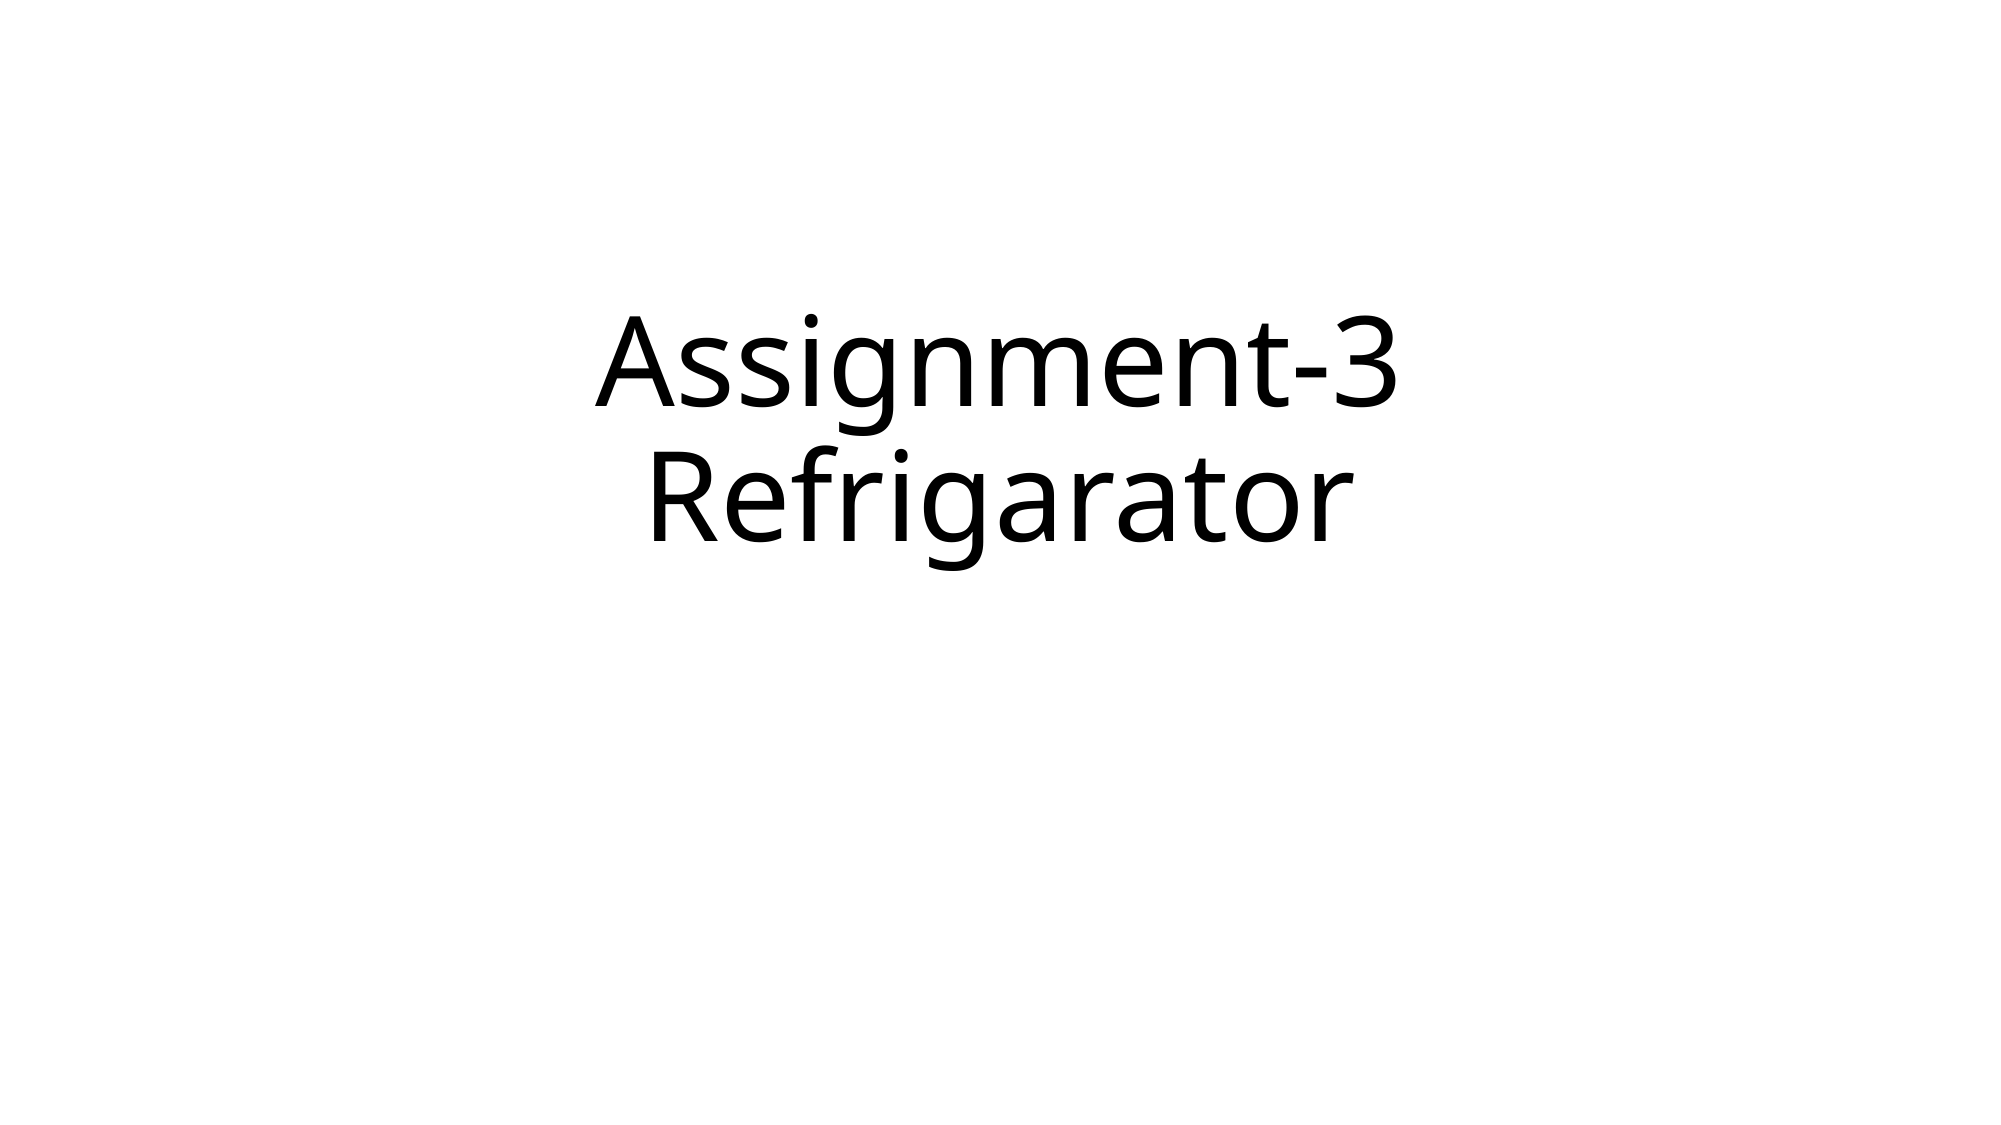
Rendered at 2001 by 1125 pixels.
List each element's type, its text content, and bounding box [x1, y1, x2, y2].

title Assignment-3 Refrigarator [249, 184, 1750, 576]
